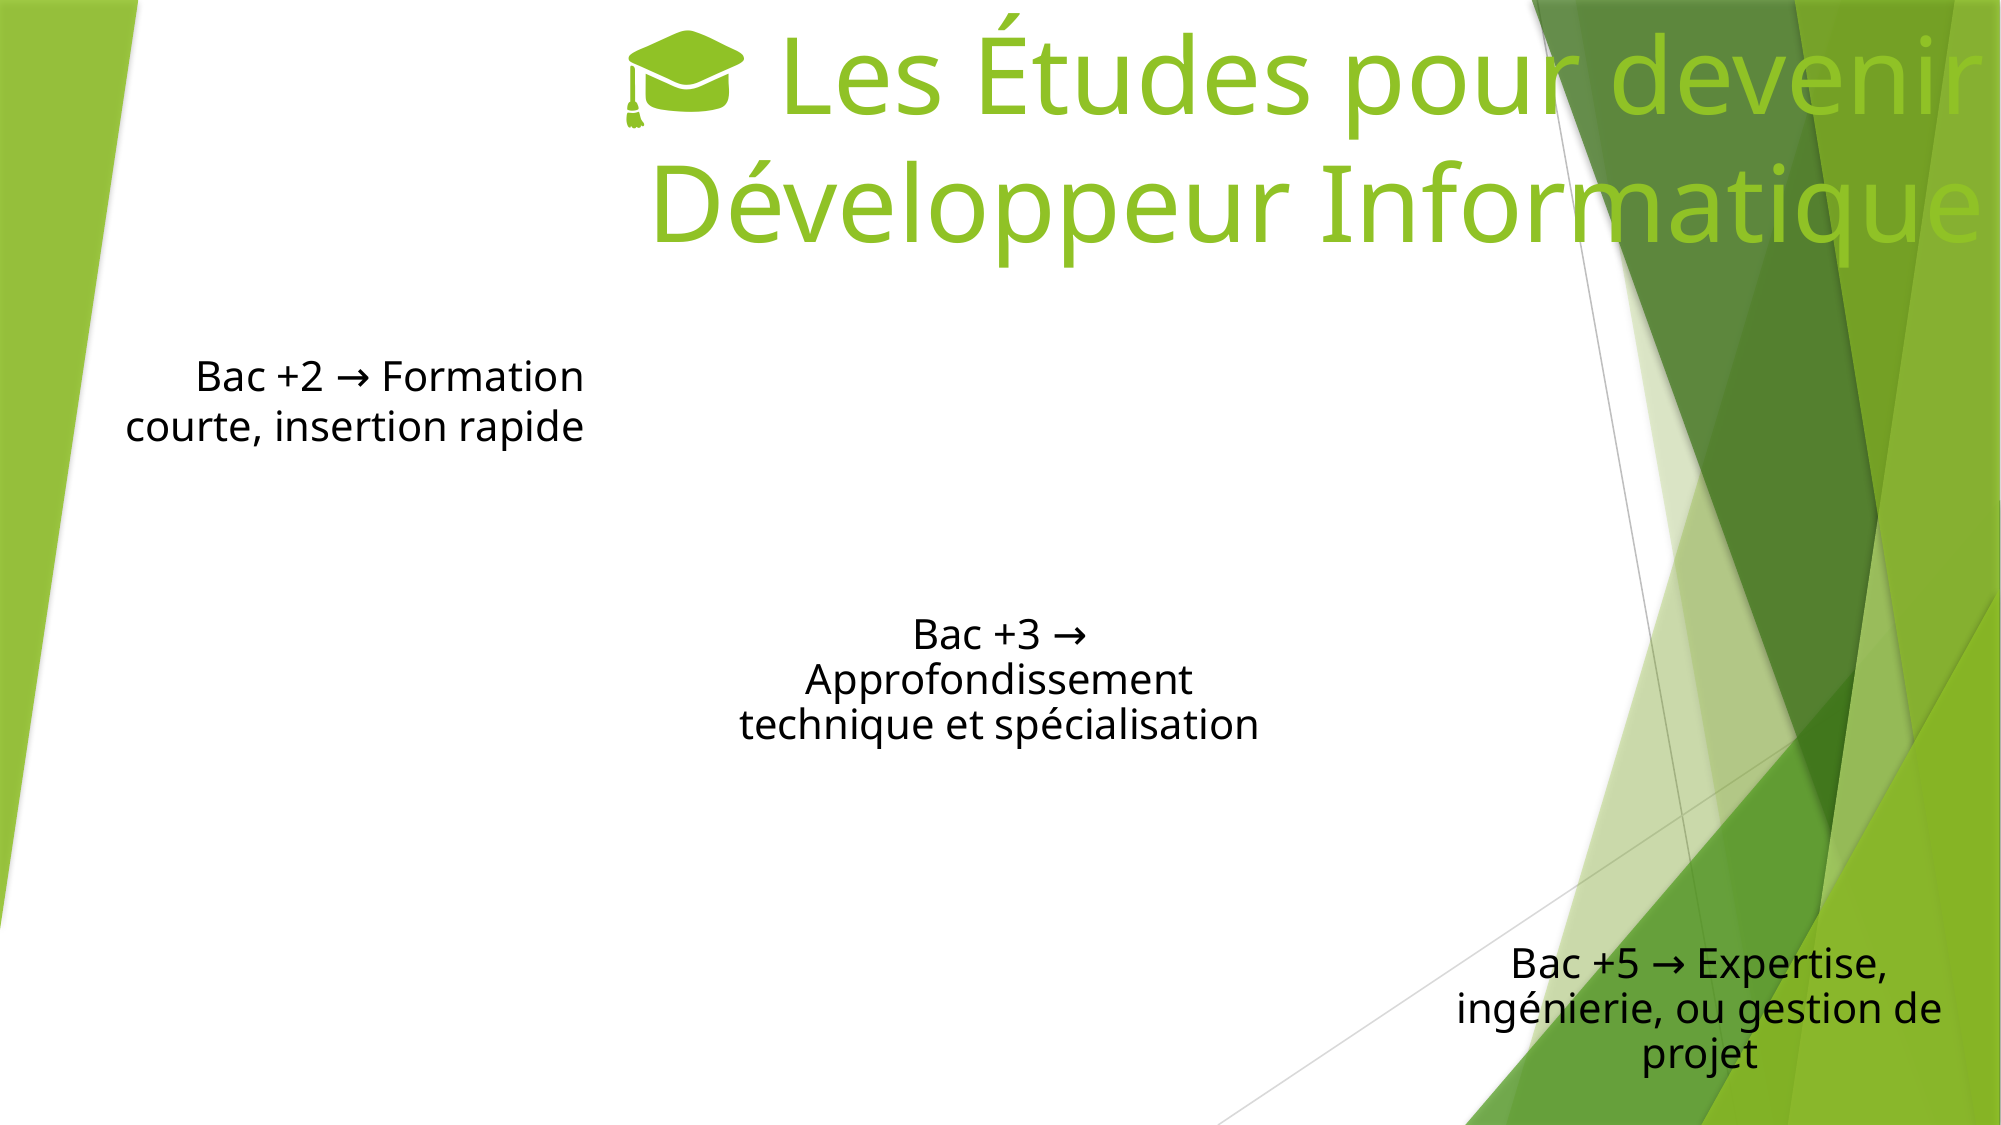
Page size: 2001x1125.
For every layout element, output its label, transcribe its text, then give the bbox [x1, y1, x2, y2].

subtitle Bac +2 → Formation courte, insertion rapide [0, 271, 600, 1125]
text_box Bac +5 → Expertise, ingénierie, ou gestion de projet [1399, 272, 2000, 1125]
text_box Bac +3 → Approfondissement technique et spécialisation [699, 271, 1300, 1125]
title 🎓 Les Études pour devenir Développeur Informatique [0, 0, 2000, 272]
